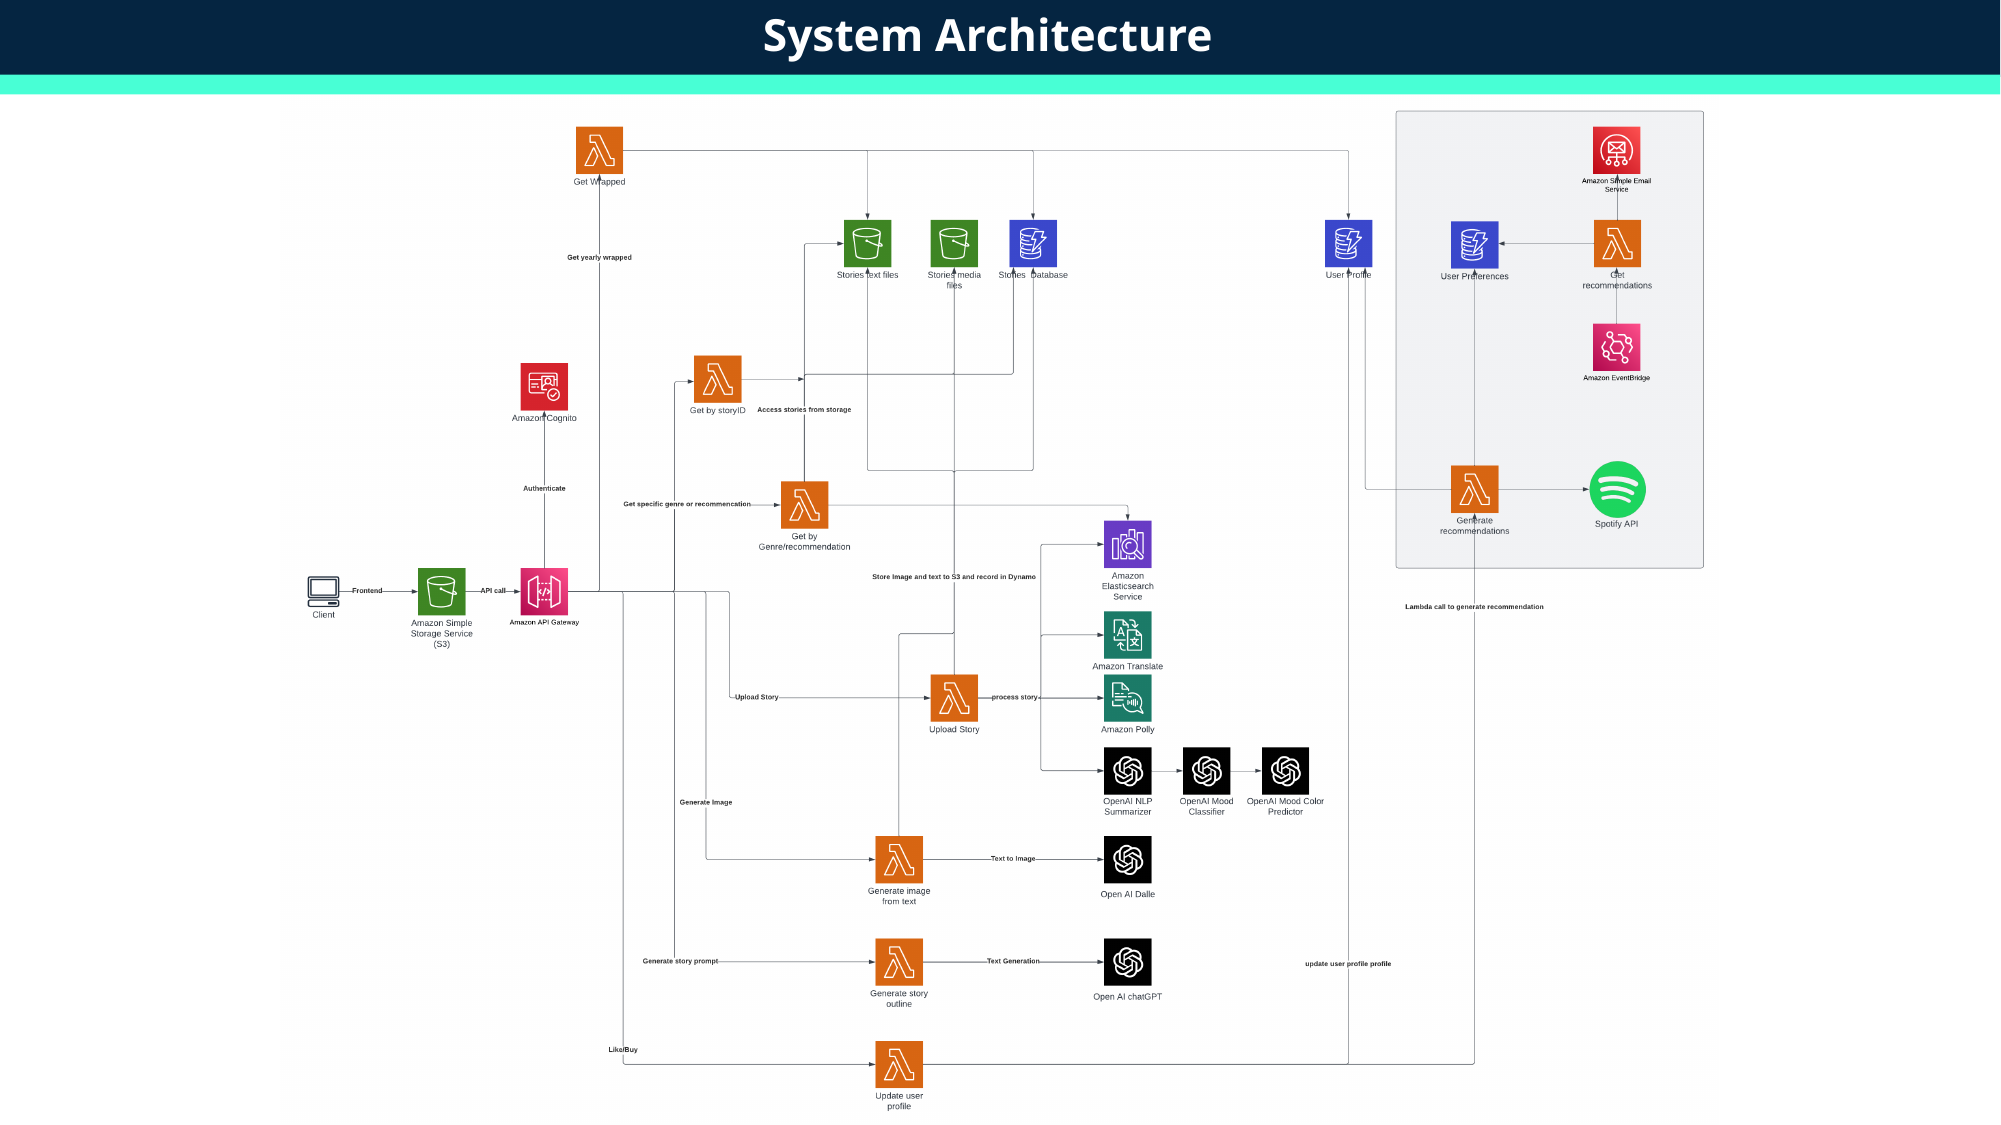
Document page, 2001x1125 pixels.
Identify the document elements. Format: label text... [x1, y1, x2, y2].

picture [280, 94, 1720, 1125]
text_box System Architecture [723, 0, 1253, 69]
